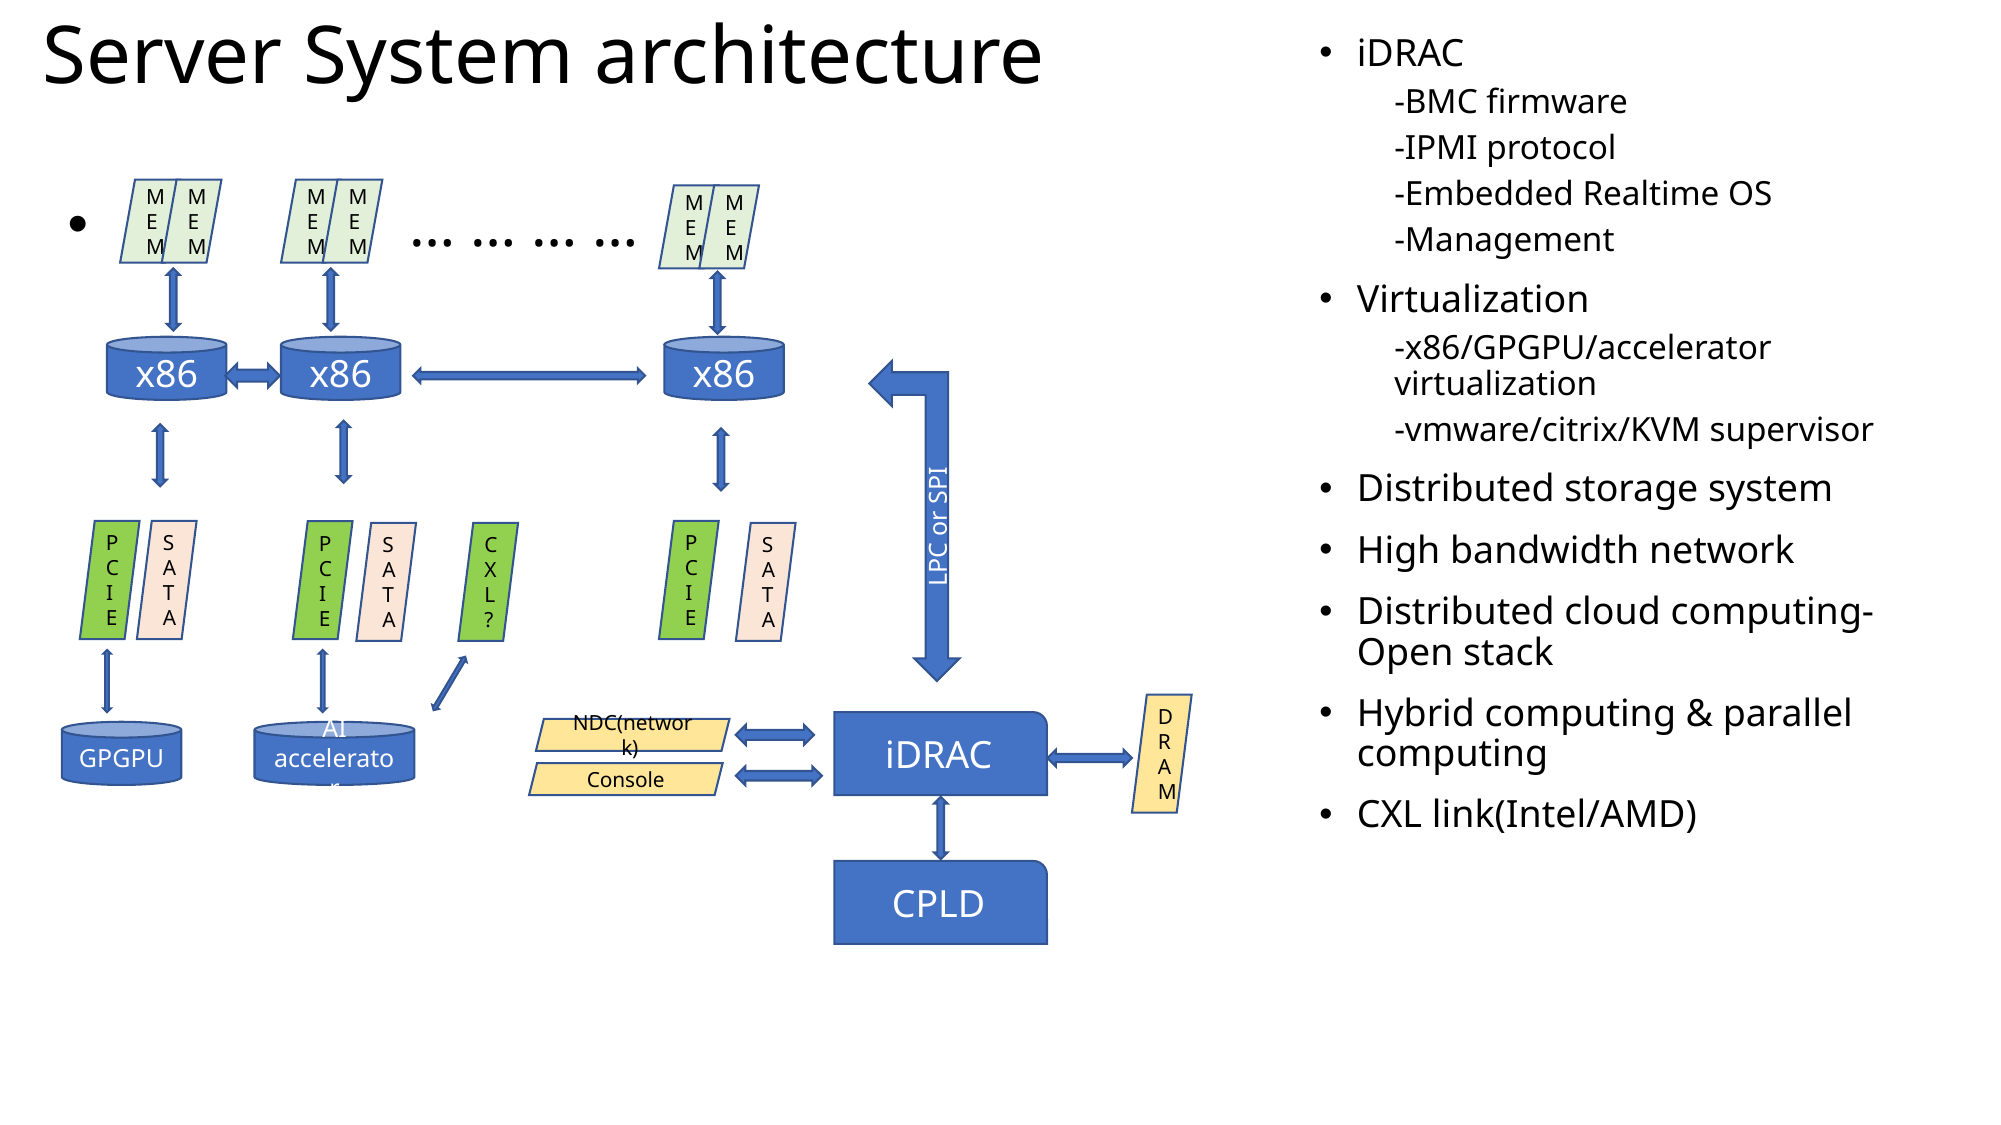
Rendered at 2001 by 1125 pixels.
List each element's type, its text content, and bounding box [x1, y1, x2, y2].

text_box [1046, 747, 1134, 769]
text_box PCIE [657, 519, 720, 641]
text_box [708, 270, 727, 336]
text_box MEM [279, 178, 336, 264]
text_box CXL? [457, 521, 520, 642]
text_box [931, 795, 950, 861]
text_box MEM [160, 178, 223, 264]
text_box [430, 655, 469, 712]
text_box [223, 361, 282, 391]
text_box [316, 648, 329, 714]
text_box [734, 722, 816, 748]
text_box LPC or SPI [867, 358, 962, 683]
text_box GPGPU [60, 720, 183, 786]
text_box [334, 419, 353, 485]
text_box SATA [135, 519, 198, 641]
text_box SATA [734, 521, 797, 642]
text_box x86 [279, 335, 402, 401]
text_box [164, 266, 183, 332]
text_box [321, 266, 340, 332]
list iDRAC -BMC firmware -IPMI protocol -Embedded Realtime OS -Management Virtualization -x86/GPGPU/accelerator virtualization -vmware/citrix/KVM supervisor Distributed storage system High bandwidth network Distributed cloud computing-Open stack Hybrid computing & parallel computing CXL link(Intel/AMD) [1304, 26, 1973, 1080]
text_box [734, 763, 824, 788]
text_box AI accelerator [253, 720, 416, 786]
title Server System architecture [27, 3, 1084, 112]
text_box MEM [698, 184, 761, 270]
text_box CPLD [833, 859, 1049, 945]
text_box MEM [118, 178, 175, 264]
text_box NDC(network) [534, 717, 731, 752]
text_box [411, 365, 647, 386]
text_box x86 [105, 335, 228, 401]
text_box DRAM [1130, 693, 1193, 814]
list … … … … [52, 97, 1244, 1028]
text_box PCIE [291, 520, 354, 641]
text_box PCIE [78, 519, 141, 641]
text_box MEM [321, 178, 384, 264]
text_box [100, 648, 114, 714]
text_box [151, 422, 170, 488]
text_box x86 [663, 335, 785, 401]
text_box [712, 426, 731, 492]
text_box MEM [657, 184, 713, 270]
text_box iDRAC [833, 711, 1049, 797]
text_box SATA [355, 521, 418, 642]
text_box Console [527, 762, 724, 797]
